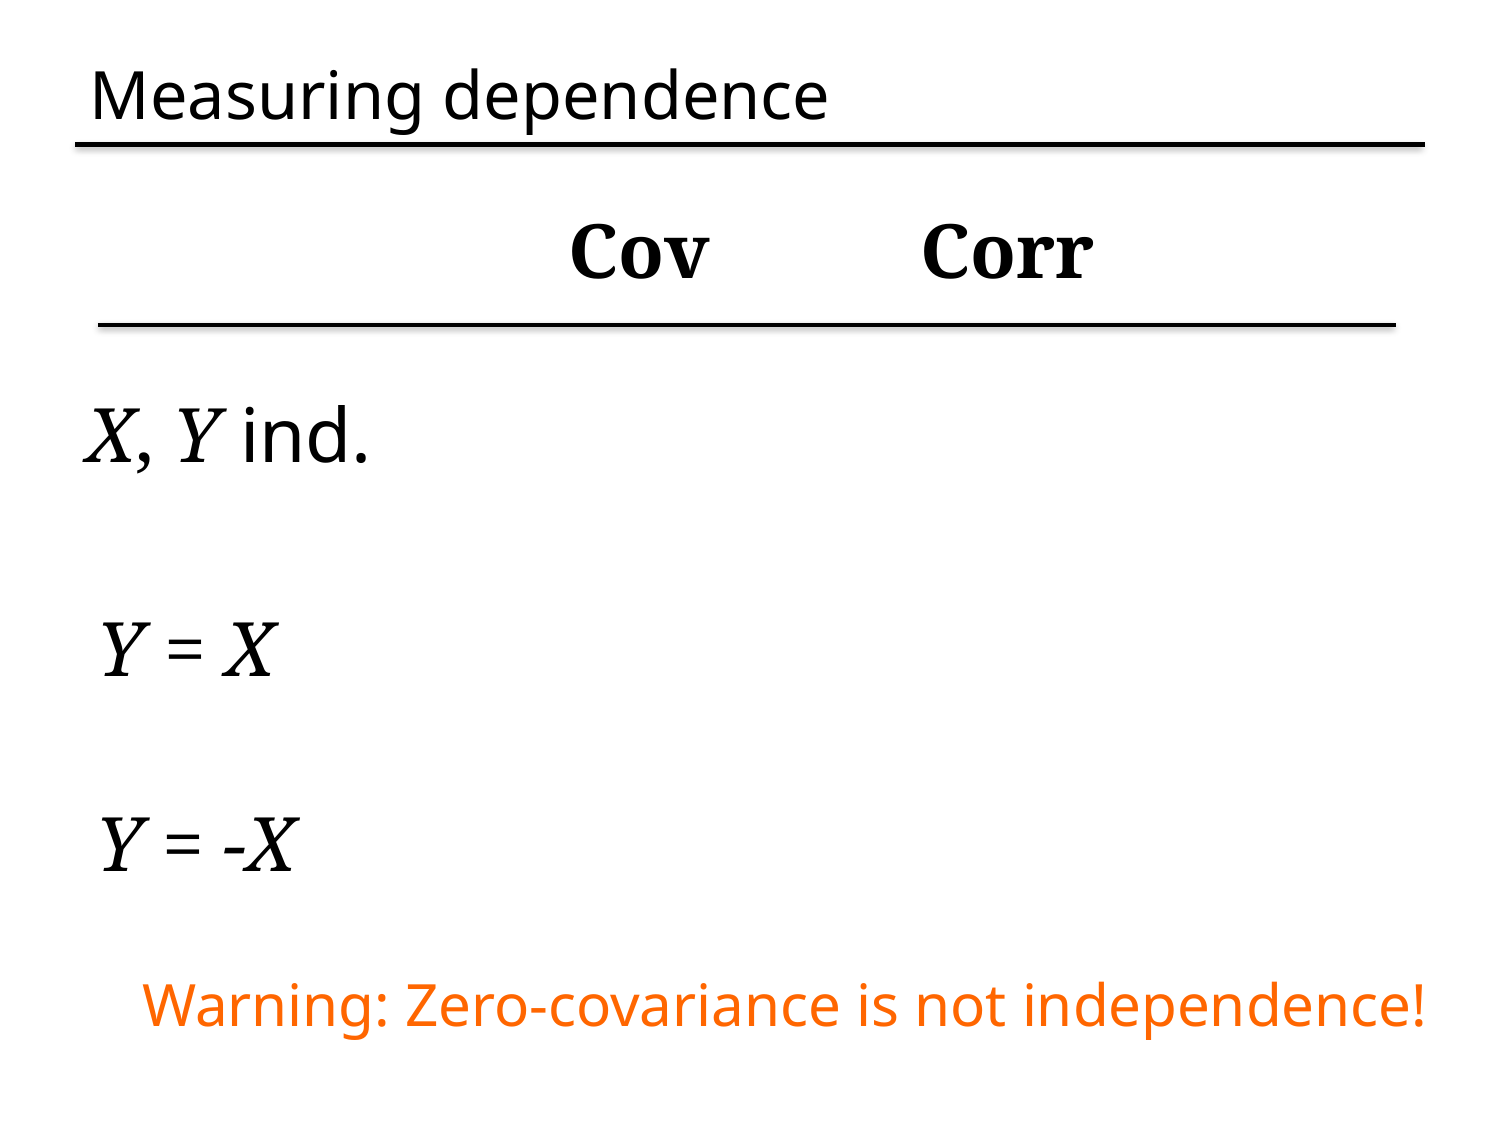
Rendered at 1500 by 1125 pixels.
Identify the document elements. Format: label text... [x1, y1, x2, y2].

text_box X, Y ind. [71, 379, 387, 485]
text_box Y = -X [81, 789, 312, 895]
text_box Cov [554, 196, 726, 302]
title Measuring dependence [75, 45, 1425, 145]
text_box Y = X [83, 593, 291, 699]
text_box Warning: Zero-covariance is not independence! [127, 961, 1442, 1046]
text_box Corr [905, 196, 1110, 302]
